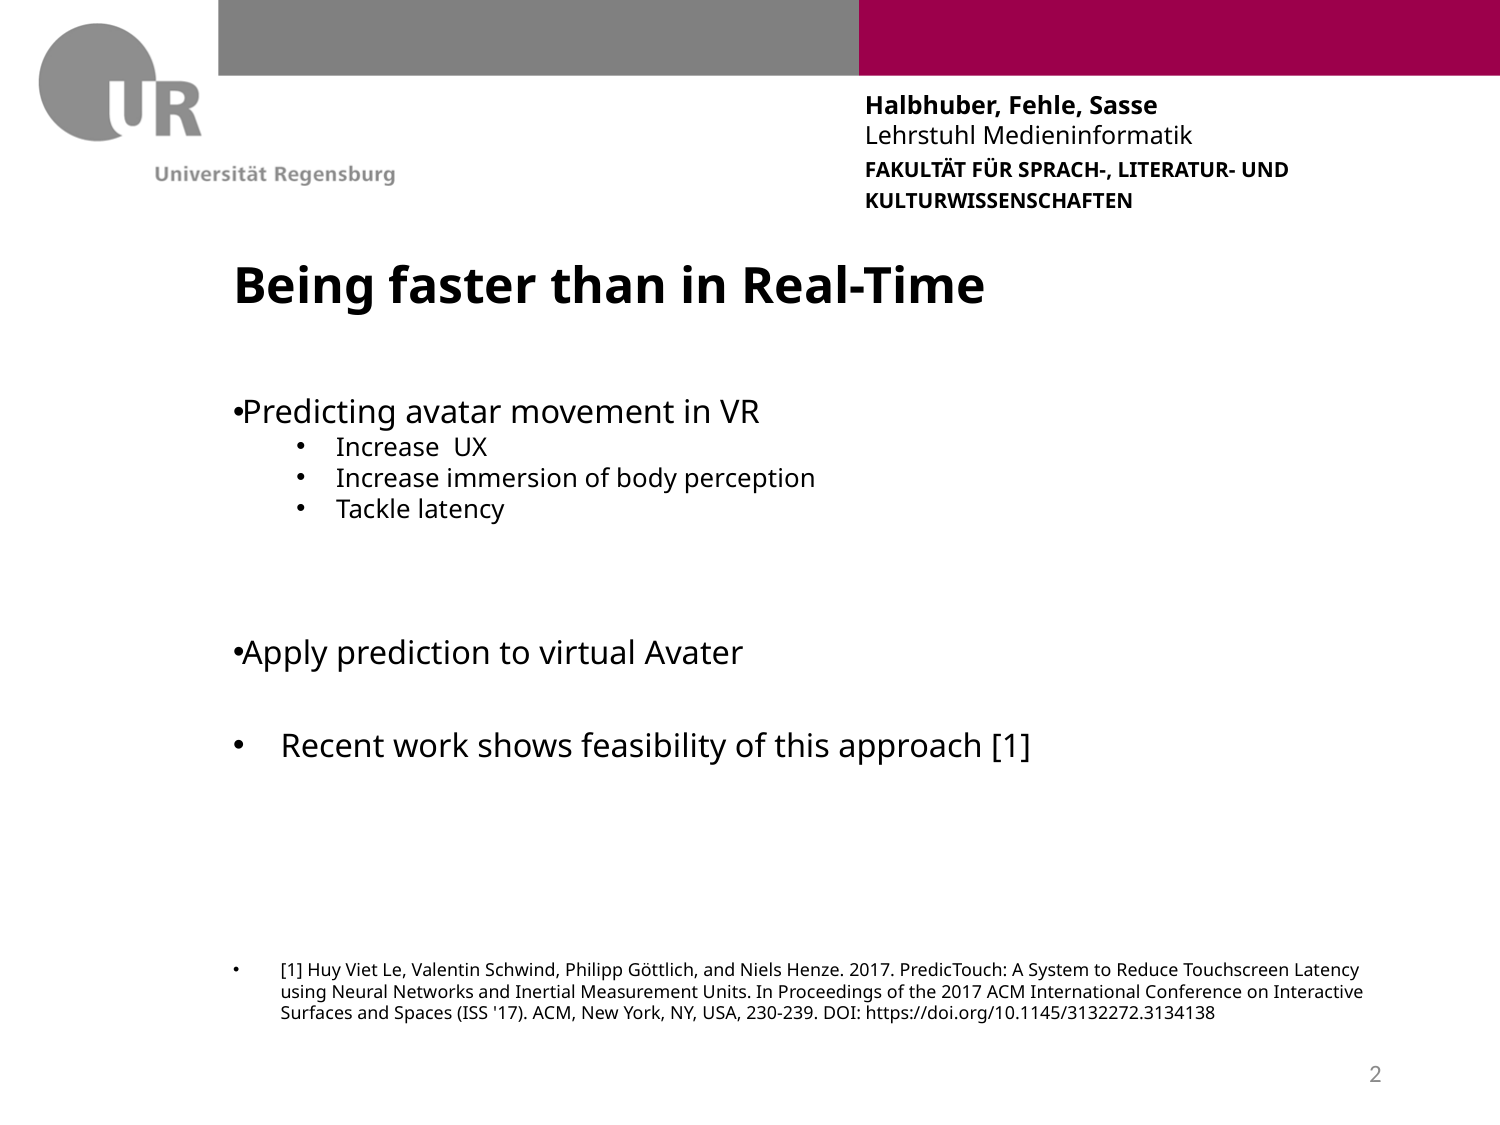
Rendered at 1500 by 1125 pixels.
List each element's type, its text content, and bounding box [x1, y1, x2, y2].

title Being faster than in Real-Time [218, 246, 1398, 361]
list Predicting avatar movement in VR Increase UX Increase immersion of body perception Tackle latency Apply prediction to virtual Avater Recent work shows feasibility of this approach [1] [1] Huy Viet Le, Valentin Schwind, Philipp Göttlich, and Niels Henze. 2017. PredicTouch: A System to Reduce Touchscreen Latency using Neural Networks and Inertial Measurement Units. In Proceedings of the 2017 ACM International Conference on Interactive Surfaces and Spaces (ISS '17). ACM, New York, NY, USA, 230-239. DOI: https://doi.org/10.1145/3132272.3134138 [218, 383, 1400, 1034]
slide_number 2 [1059, 1042, 1397, 1103]
picture [17, 18, 419, 209]
